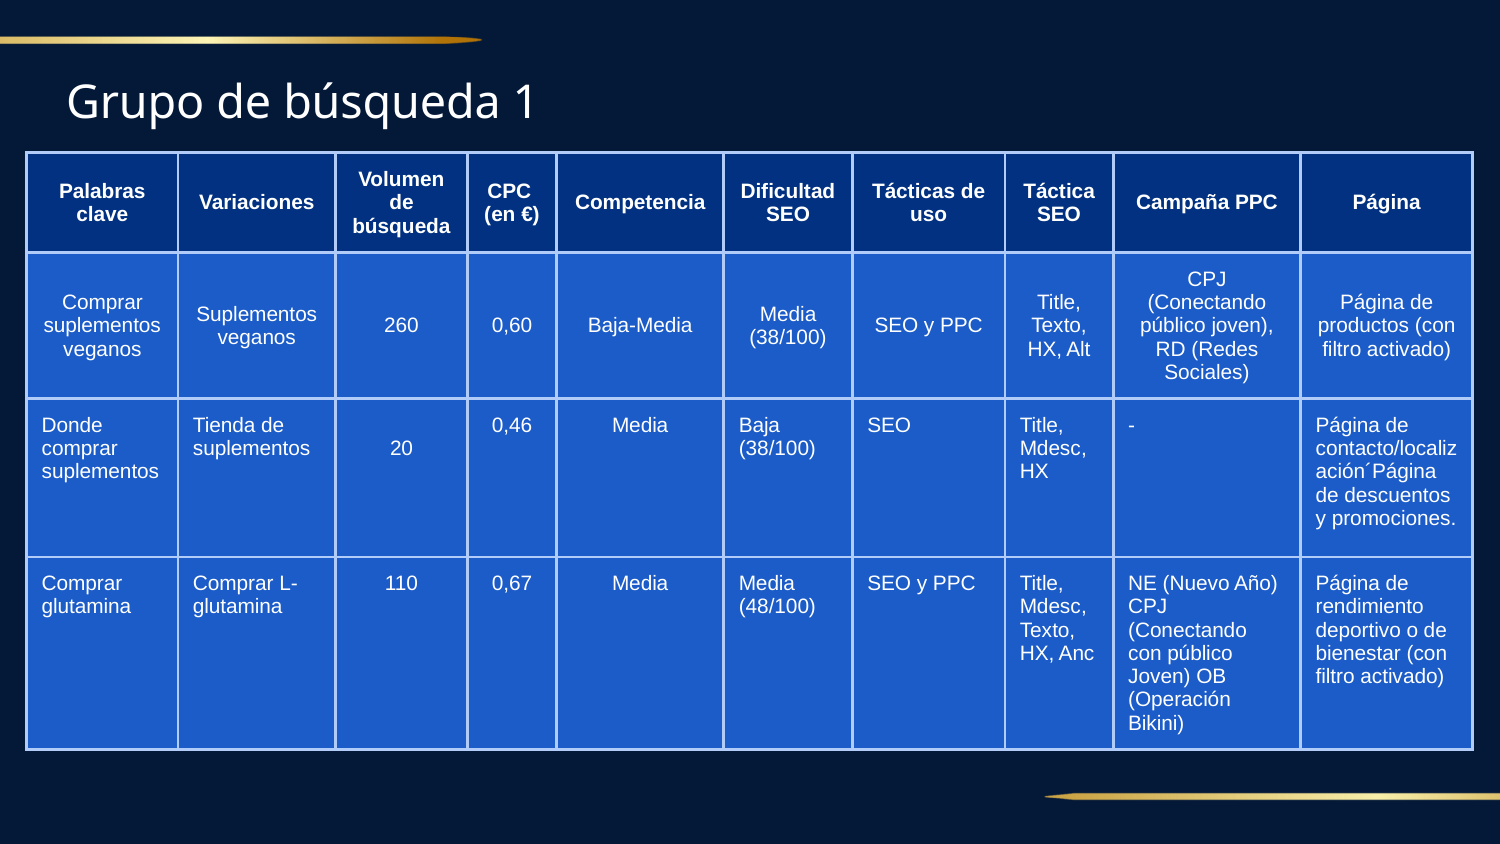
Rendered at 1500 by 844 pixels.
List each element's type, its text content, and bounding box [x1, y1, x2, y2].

table_cell 260 [337, 254, 466, 397]
table_cell 0,46 [469, 400, 555, 556]
table_cell Página de productos (con filtro activado) [1302, 254, 1471, 397]
table_header Tácticas de uso [854, 154, 1004, 251]
table_cell 0,67 [469, 558, 555, 748]
table_header Campaña PPC [1115, 154, 1299, 251]
table_cell Title, Mdesc, Texto, HX, Anc [1006, 558, 1112, 748]
table_cell - [1115, 400, 1299, 556]
table_header Volumen de búsqueda [337, 154, 466, 251]
table_header Variaciones [179, 154, 334, 251]
table_cell Tienda de suplementos [179, 400, 334, 556]
table_cell SEO [854, 400, 1004, 556]
table_cell 0,60 [469, 254, 555, 397]
table_cell NE (Nuevo Año) CPJ (Conectando con público Joven) OB (Operación Bikini) [1115, 558, 1299, 748]
table_cell Title, Mdesc, HX [1006, 400, 1112, 556]
text_box [1329, 6, 1500, 220]
table_cell Suplementos veganos [179, 254, 334, 397]
table_cell Comprar suplementos veganos [28, 254, 177, 397]
table_cell Media [558, 400, 722, 556]
table_cell 110 [337, 558, 466, 748]
table_cell SEO y PPC [854, 558, 1004, 748]
table_cell SEO y PPC [854, 254, 1004, 397]
table_cell CPJ (Conectando público joven), RD (Redes Sociales) [1115, 254, 1299, 397]
table_cell 20 [337, 400, 466, 556]
table_header Táctica SEO [1006, 154, 1112, 251]
table_header Competencia [558, 154, 722, 251]
table_cell Media (48/100) [725, 558, 851, 748]
table_cell Página de contacto/localización´Página de descuentos y promociones. [1302, 400, 1471, 556]
table_cell Página de rendimiento deportivo o de bienestar (con filtro activado) [1302, 558, 1471, 748]
table_header Página [1302, 154, 1471, 251]
picture [1039, 756, 1500, 844]
table_header Dificultad SEO [725, 154, 851, 251]
table_cell Baja (38/100) [725, 400, 851, 556]
title Grupo de búsqueda 1 [51, 53, 1329, 148]
table_cell Media [558, 558, 722, 748]
table_cell Comprar L-glutamina [179, 558, 334, 748]
table_cell Media (38/100) [725, 254, 851, 397]
table_cell Donde comprar suplementos [28, 400, 177, 556]
table_header CPC (en €) [469, 154, 555, 251]
table_header Palabras clave [28, 154, 177, 251]
table_cell Baja-Media [558, 254, 722, 397]
picture [0, 0, 490, 87]
table_cell Comprar glutamina [28, 558, 177, 748]
table_cell Title, Texto, HX, Alt [1006, 254, 1112, 397]
